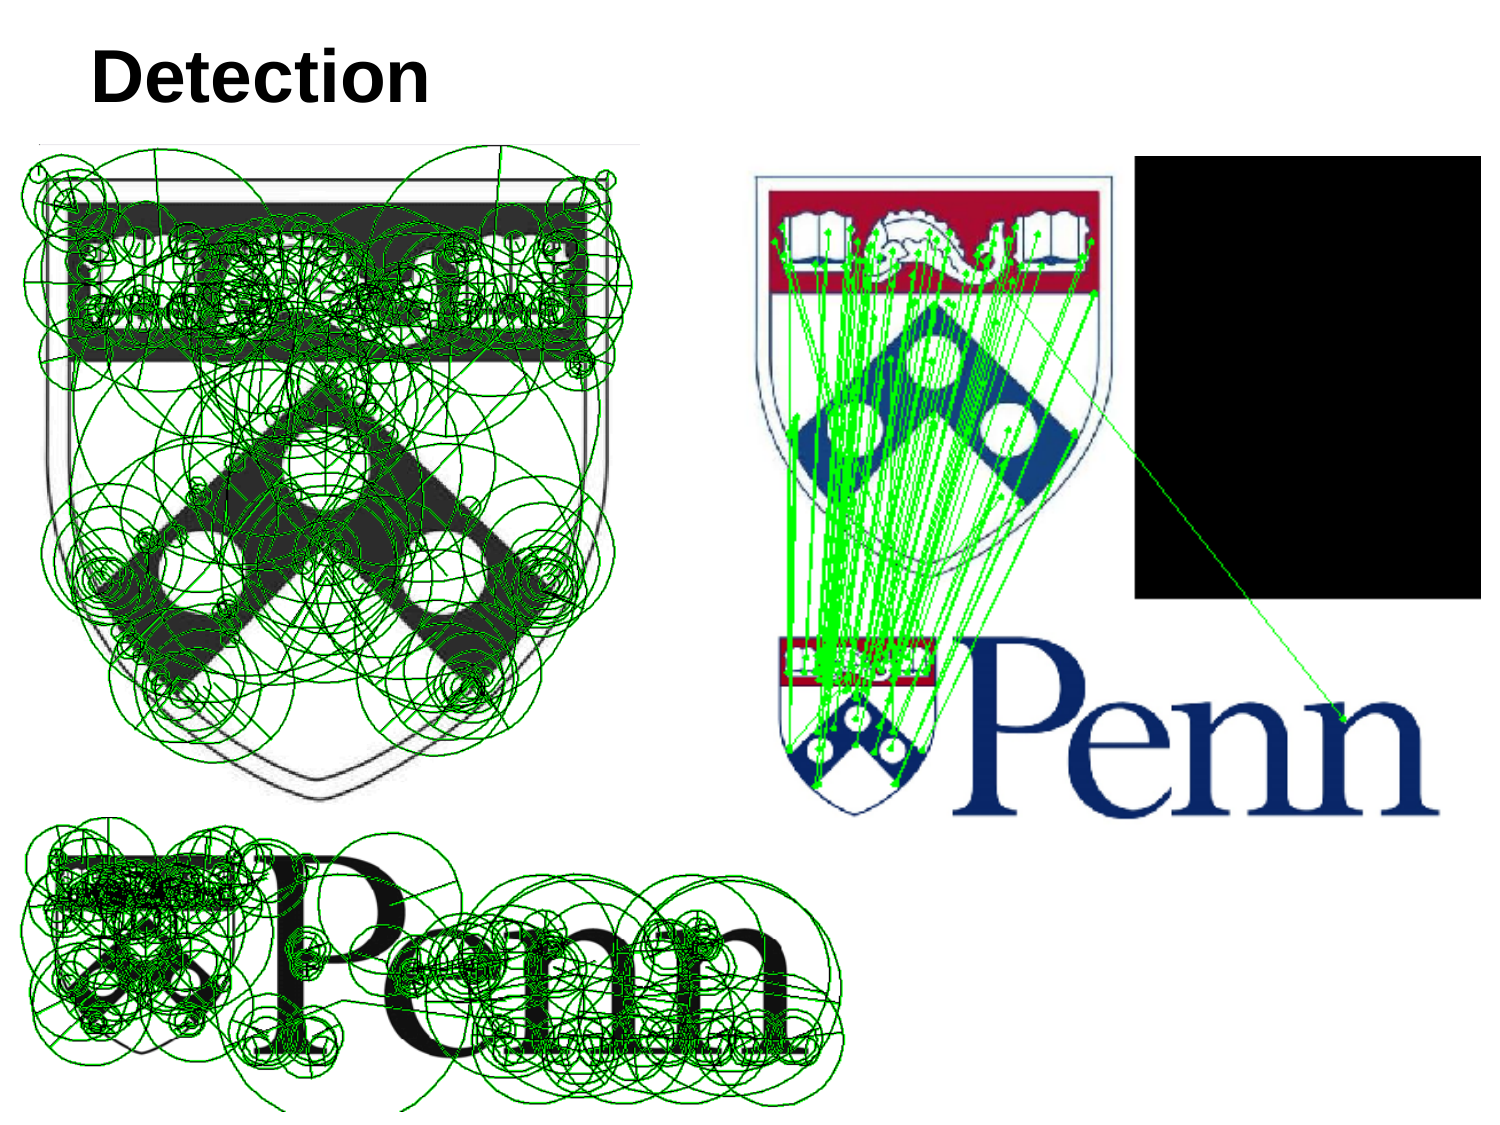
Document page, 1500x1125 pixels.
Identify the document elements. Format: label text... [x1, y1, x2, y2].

text_box [15, 817, 854, 1112]
title Detection [75, 21, 1425, 133]
text_box [736, 156, 1481, 864]
text_box [15, 144, 640, 805]
